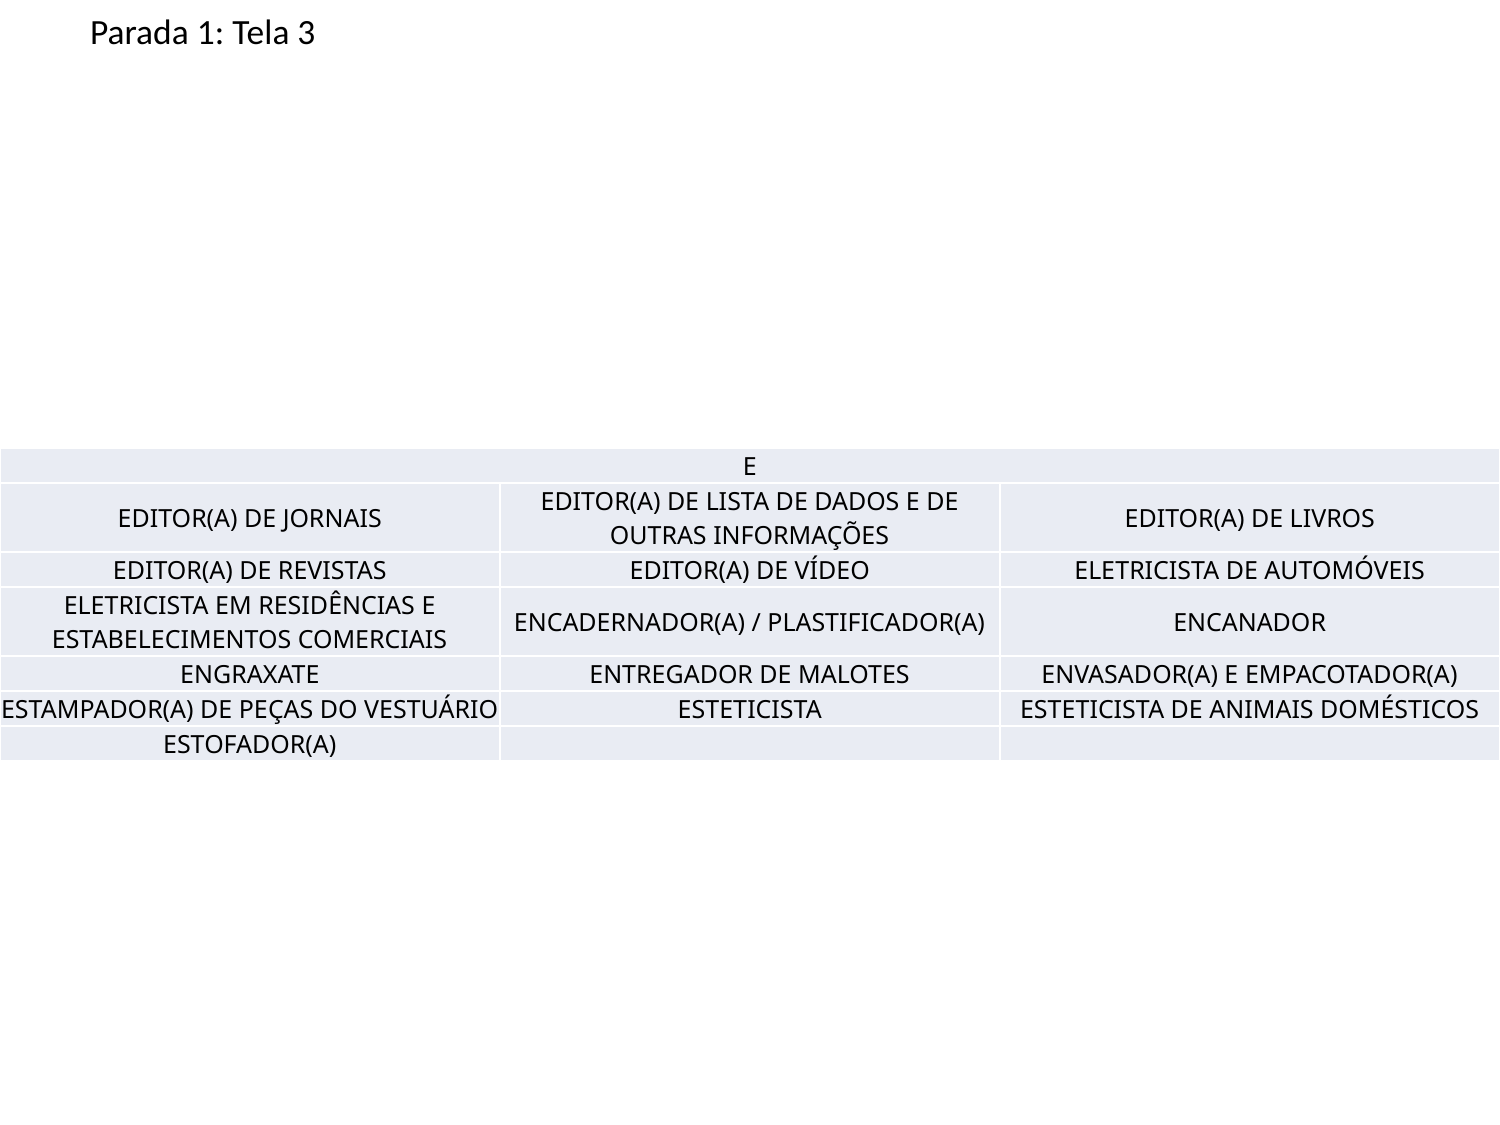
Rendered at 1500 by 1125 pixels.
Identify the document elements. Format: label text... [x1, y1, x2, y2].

table_cell ELETRICISTA DE AUTOMÓVEIS [1001, 553, 1499, 586]
table_cell EDITOR(A) DE REVISTAS [1, 553, 499, 586]
table_cell EDITOR(A) DE LISTA DE DADOS E DE OUTRAS INFORMAÇÕES [501, 484, 999, 551]
table_cell [501, 727, 999, 760]
table_cell ESTAMPADOR(A) DE PEÇAS DO VESTUÁRIO [1, 692, 499, 725]
table_cell ELETRICISTA EM RESIDÊNCIAS E ESTABELECIMENTOS COMERCIAIS [1, 588, 499, 655]
table_cell EDITOR(A) DE LIVROS [1001, 484, 1499, 551]
text_box Parada 1: Tela 3 [74, 1, 1425, 59]
table_header E [1, 449, 1499, 482]
table_cell EDITOR(A) DE JORNAIS [1, 484, 499, 551]
table_cell ENVASADOR(A) E EMPACOTADOR(A) [1001, 657, 1499, 690]
table_cell ENGRAXATE [1, 657, 499, 690]
table_cell ESTETICISTA [501, 692, 999, 725]
table_cell EDITOR(A) DE VÍDEO [501, 553, 999, 586]
table_cell ENTREGADOR DE MALOTES [501, 657, 999, 690]
table_cell ENCADERNADOR(A) / PLASTIFICADOR(A) [501, 588, 999, 655]
table_cell ESTOFADOR(A) [1, 727, 499, 760]
table_cell [1001, 727, 1499, 760]
table_cell ENCANADOR [1001, 588, 1499, 655]
table_cell ESTETICISTA DE ANIMAIS DOMÉSTICOS [1001, 692, 1499, 725]
